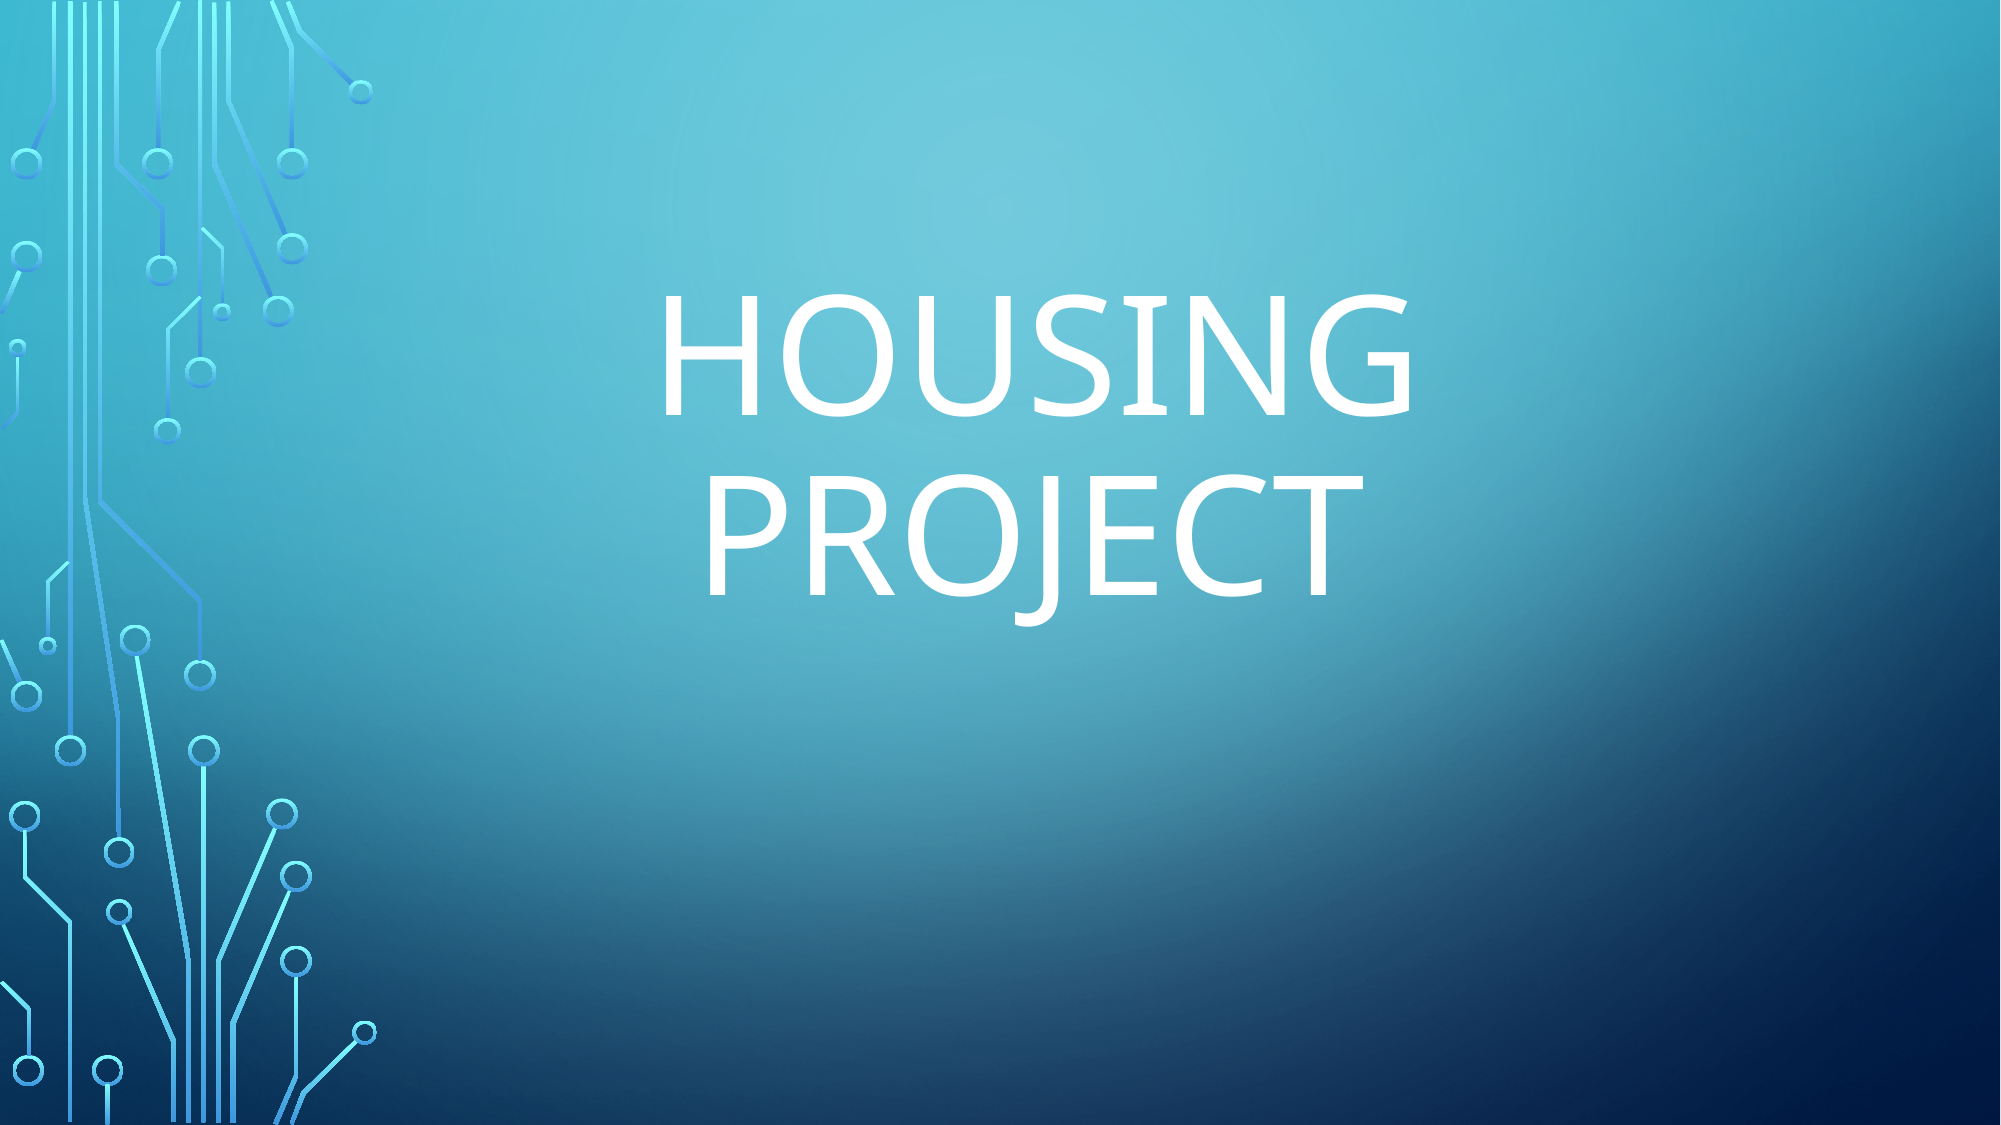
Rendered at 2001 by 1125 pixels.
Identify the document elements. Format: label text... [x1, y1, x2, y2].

title HOUSING PROJECT [376, 247, 1819, 639]
